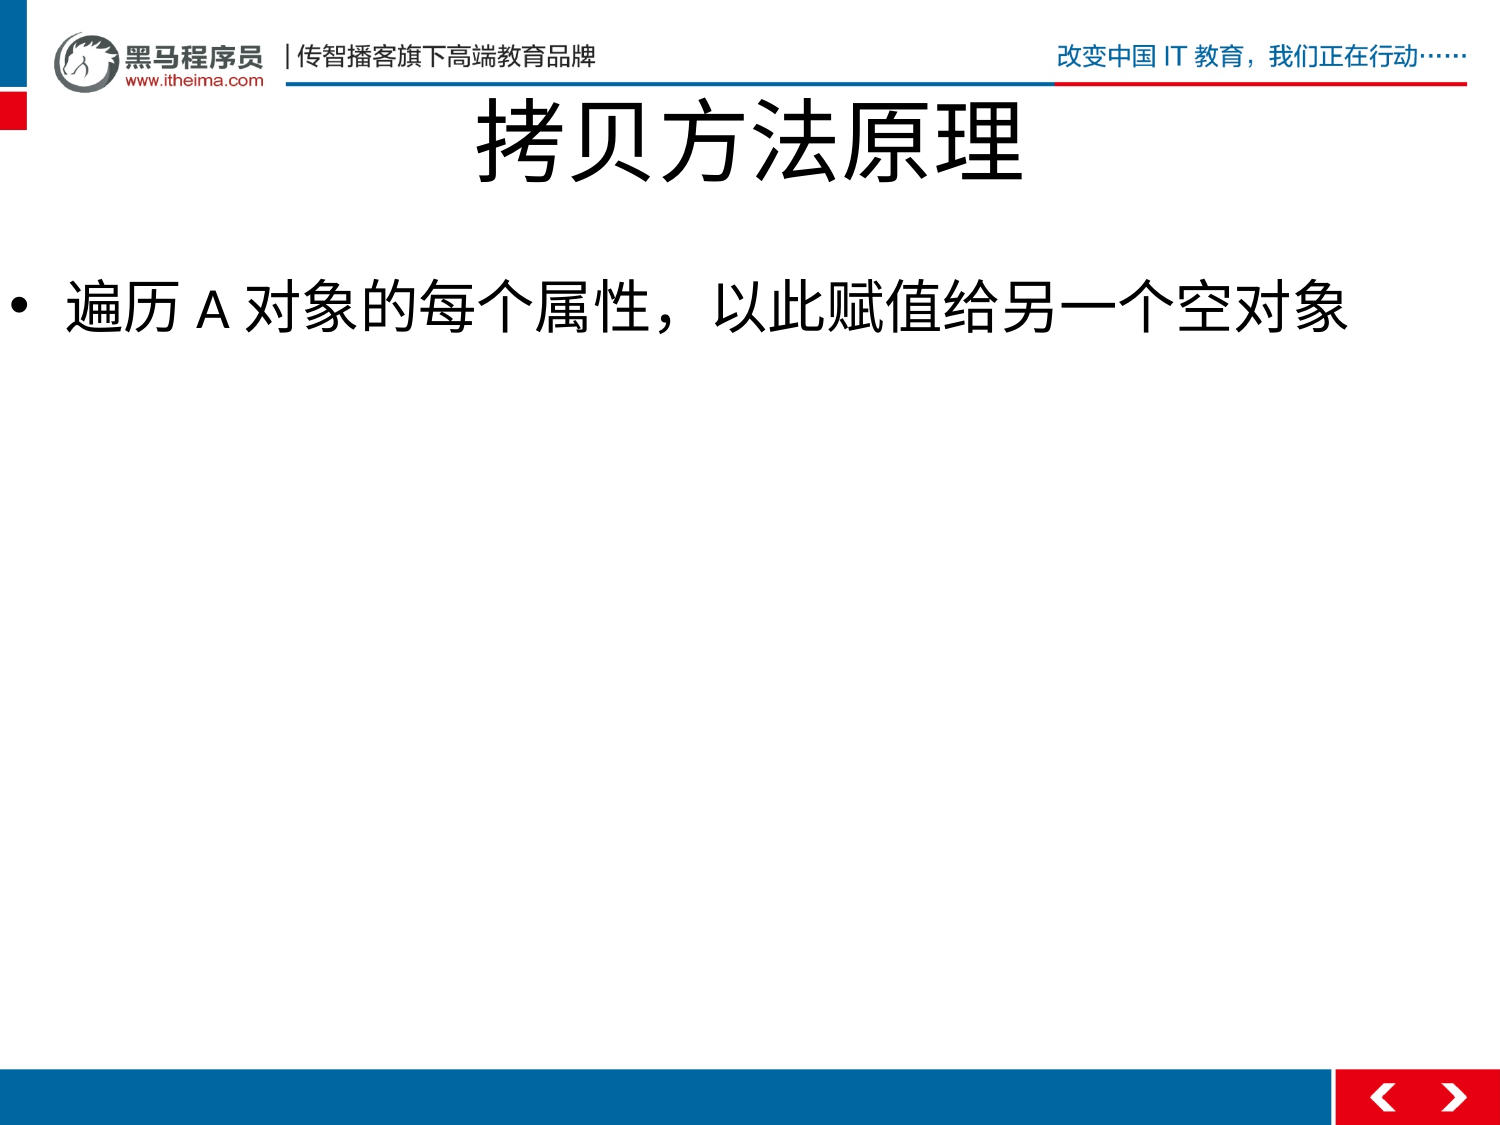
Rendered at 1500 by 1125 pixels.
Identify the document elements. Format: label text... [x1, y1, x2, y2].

picture [0, 1005, 1500, 1125]
title 拷贝方法原理 [75, 45, 1425, 233]
picture [0, 0, 1500, 262]
list 遍历A对象的每个属性，以此赋值给另一个空对象 [0, 262, 1500, 1005]
